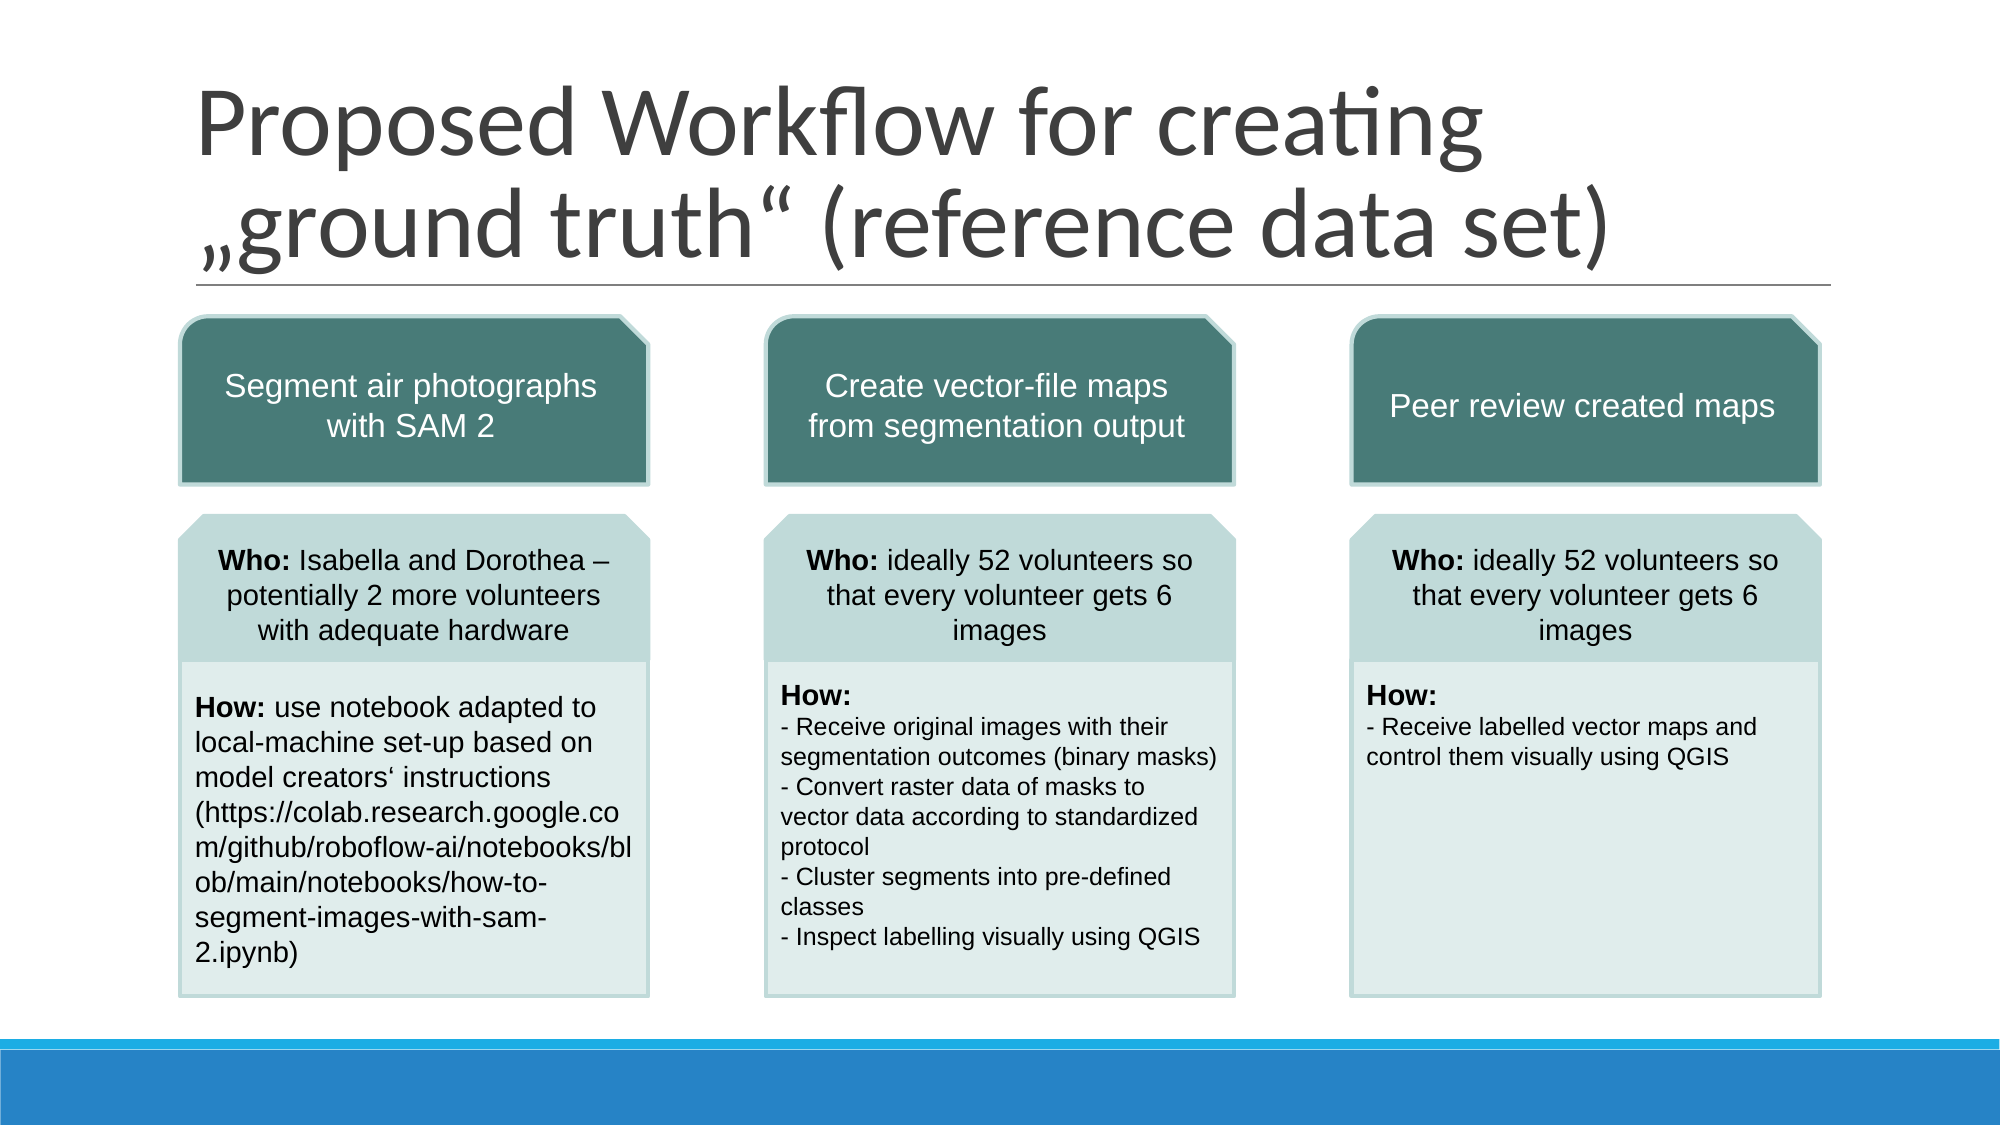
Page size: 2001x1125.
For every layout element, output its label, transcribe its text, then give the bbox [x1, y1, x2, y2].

text_box Create vector-file maps from segmentation output [763, 314, 1237, 487]
text_box Who: ideally 52 volunteers so that every volunteer gets 6 images [1349, 513, 1822, 658]
text_box How: use notebook adapted to local-machine set-up based on model creators‘ instructions (https://colab.research.google.com/github/roboflow-ai/notebooks/blob/main/notebooks/how-to-segment-images-with-sam-2.ipynb) [178, 658, 650, 998]
title Proposed Workflow for creating „ground truth“ (reference data set) [180, 47, 1830, 285]
text_box Who: Isabella and Dorothea – potentially 2 more volunteers with adequate hardware [177, 513, 651, 661]
text_box How: - Receive original images with their segmentation outcomes (binary masks) - Convert raster data of masks to vector data according to standardized protocol - Cluster segments into pre-defined classes - Inspect labelling visually using QGIS [764, 658, 1236, 998]
text_box How: - Receive labelled vector maps and control them visually using QGIS [1349, 658, 1822, 998]
text_box Segment air photographs with SAM 2 [177, 314, 651, 487]
text_box Who: ideally 52 volunteers so that every volunteer gets 6 images [763, 513, 1237, 661]
text_box Peer review created maps [1349, 314, 1822, 487]
